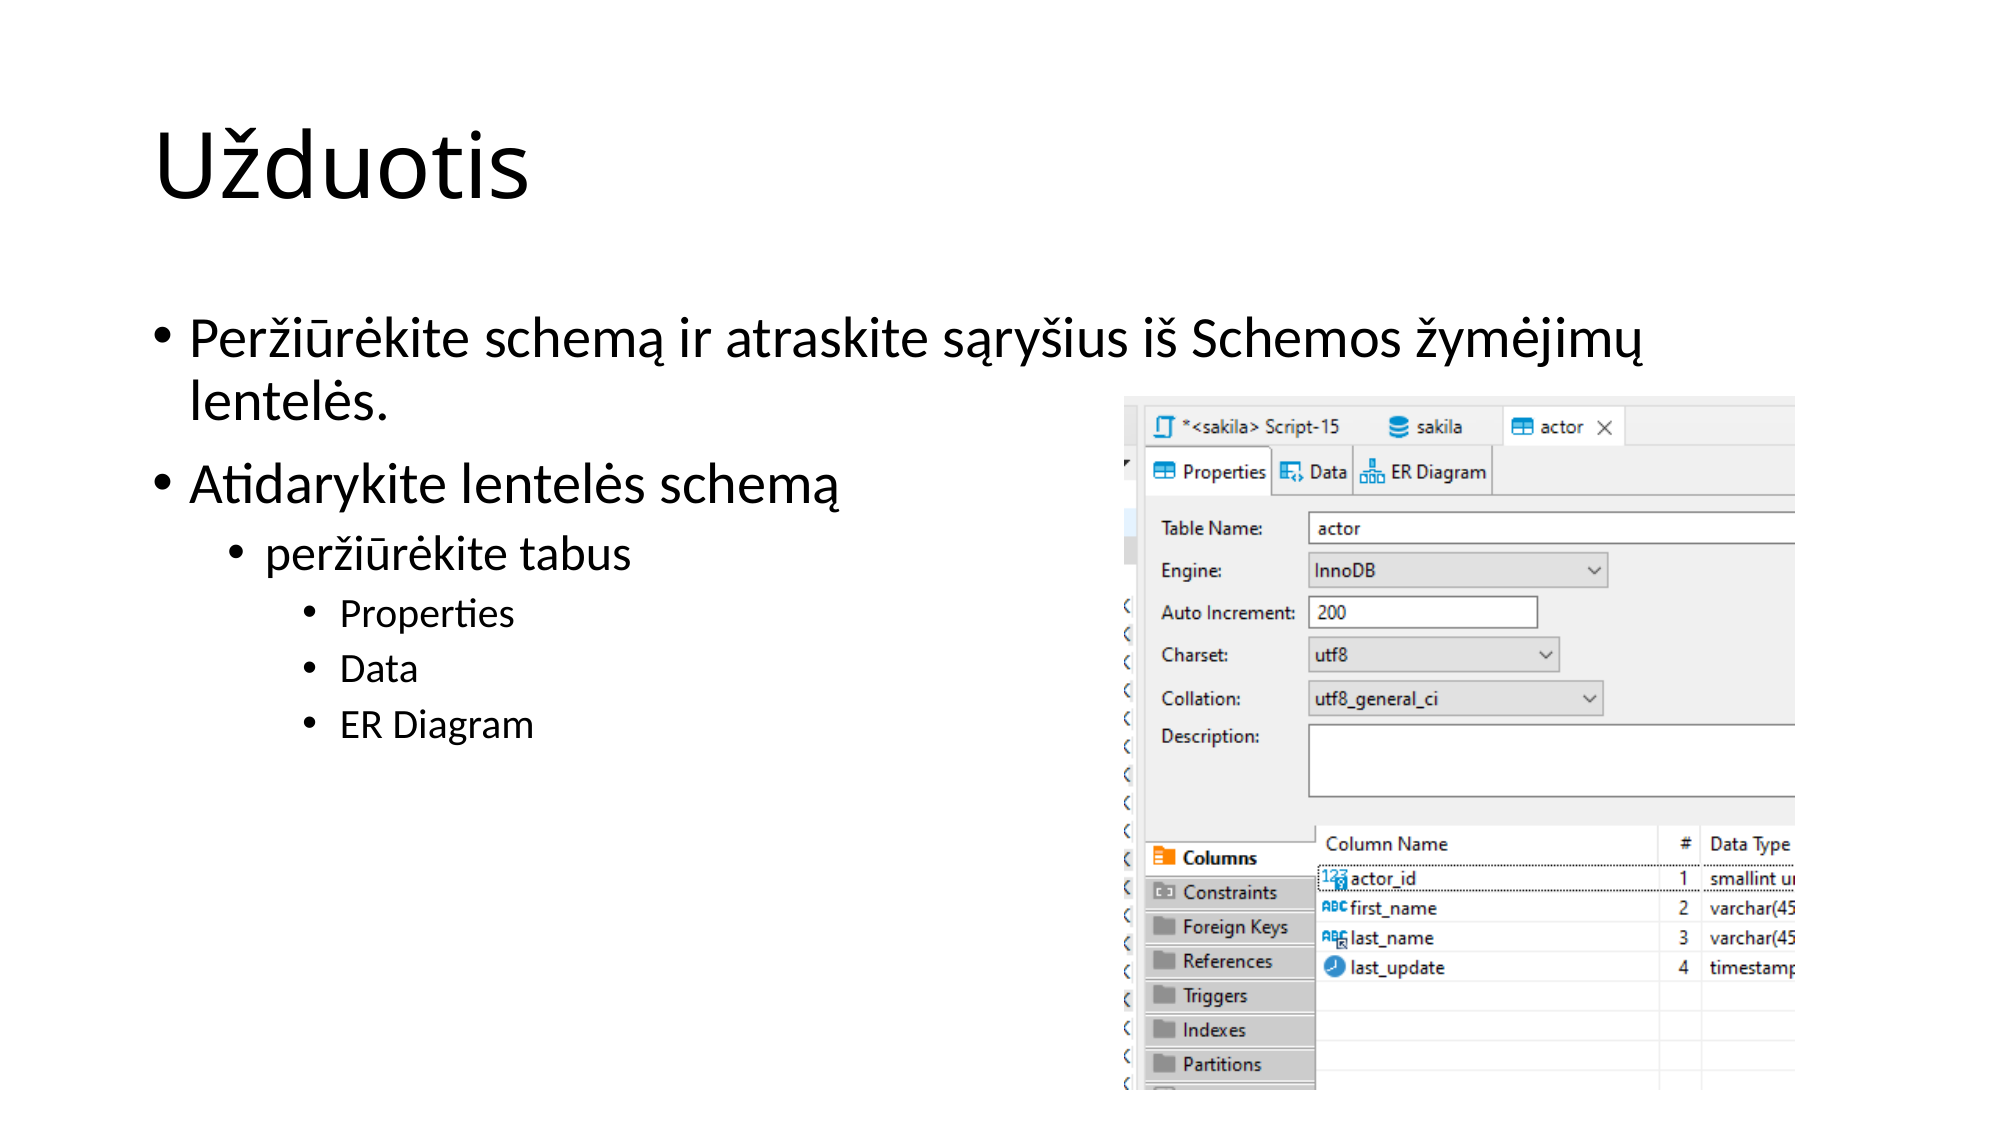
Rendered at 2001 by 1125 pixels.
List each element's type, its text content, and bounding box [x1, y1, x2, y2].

title Užduotis [137, 59, 1863, 278]
picture [1124, 396, 1795, 1090]
list Peržiūrėkite schemą ir atraskite sąryšius iš Schemos žymėjimų lentelės. Atidarykite lentelės schemą peržiūrėkite tabus Properties Data ER Diagram [137, 299, 1863, 1014]
